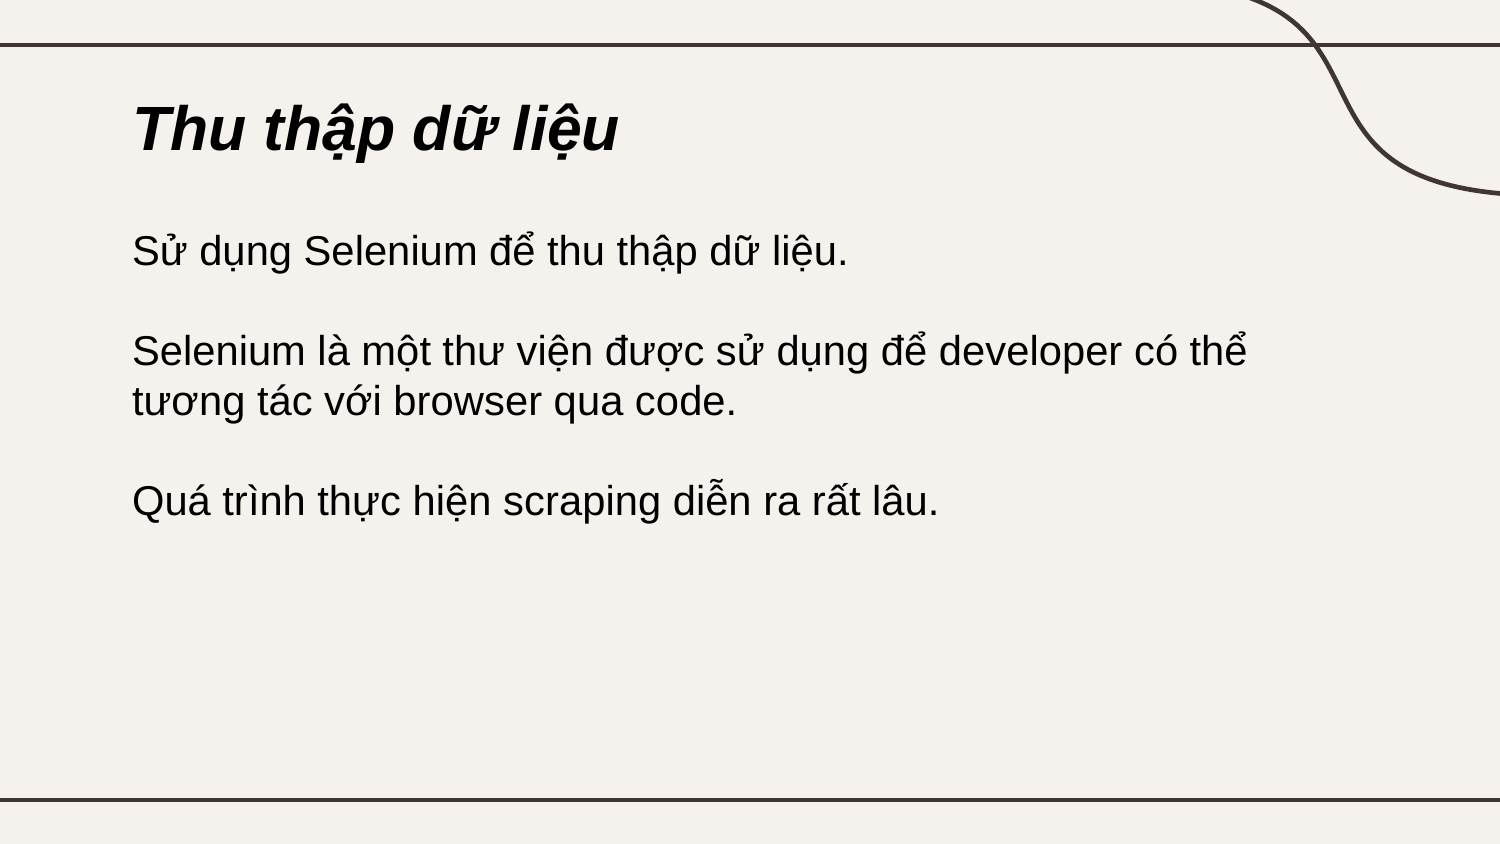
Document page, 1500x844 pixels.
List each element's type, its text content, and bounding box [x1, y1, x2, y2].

list Sử dụng Selenium để thu thập dữ liệu. Selenium là một thư viện được sử dụng để developer có thể tương tác với browser qua code. Quá trình thực hiện scraping diễn ra rất lâu. [116, 208, 1383, 750]
title Thu thập dữ liệu [116, 72, 890, 167]
